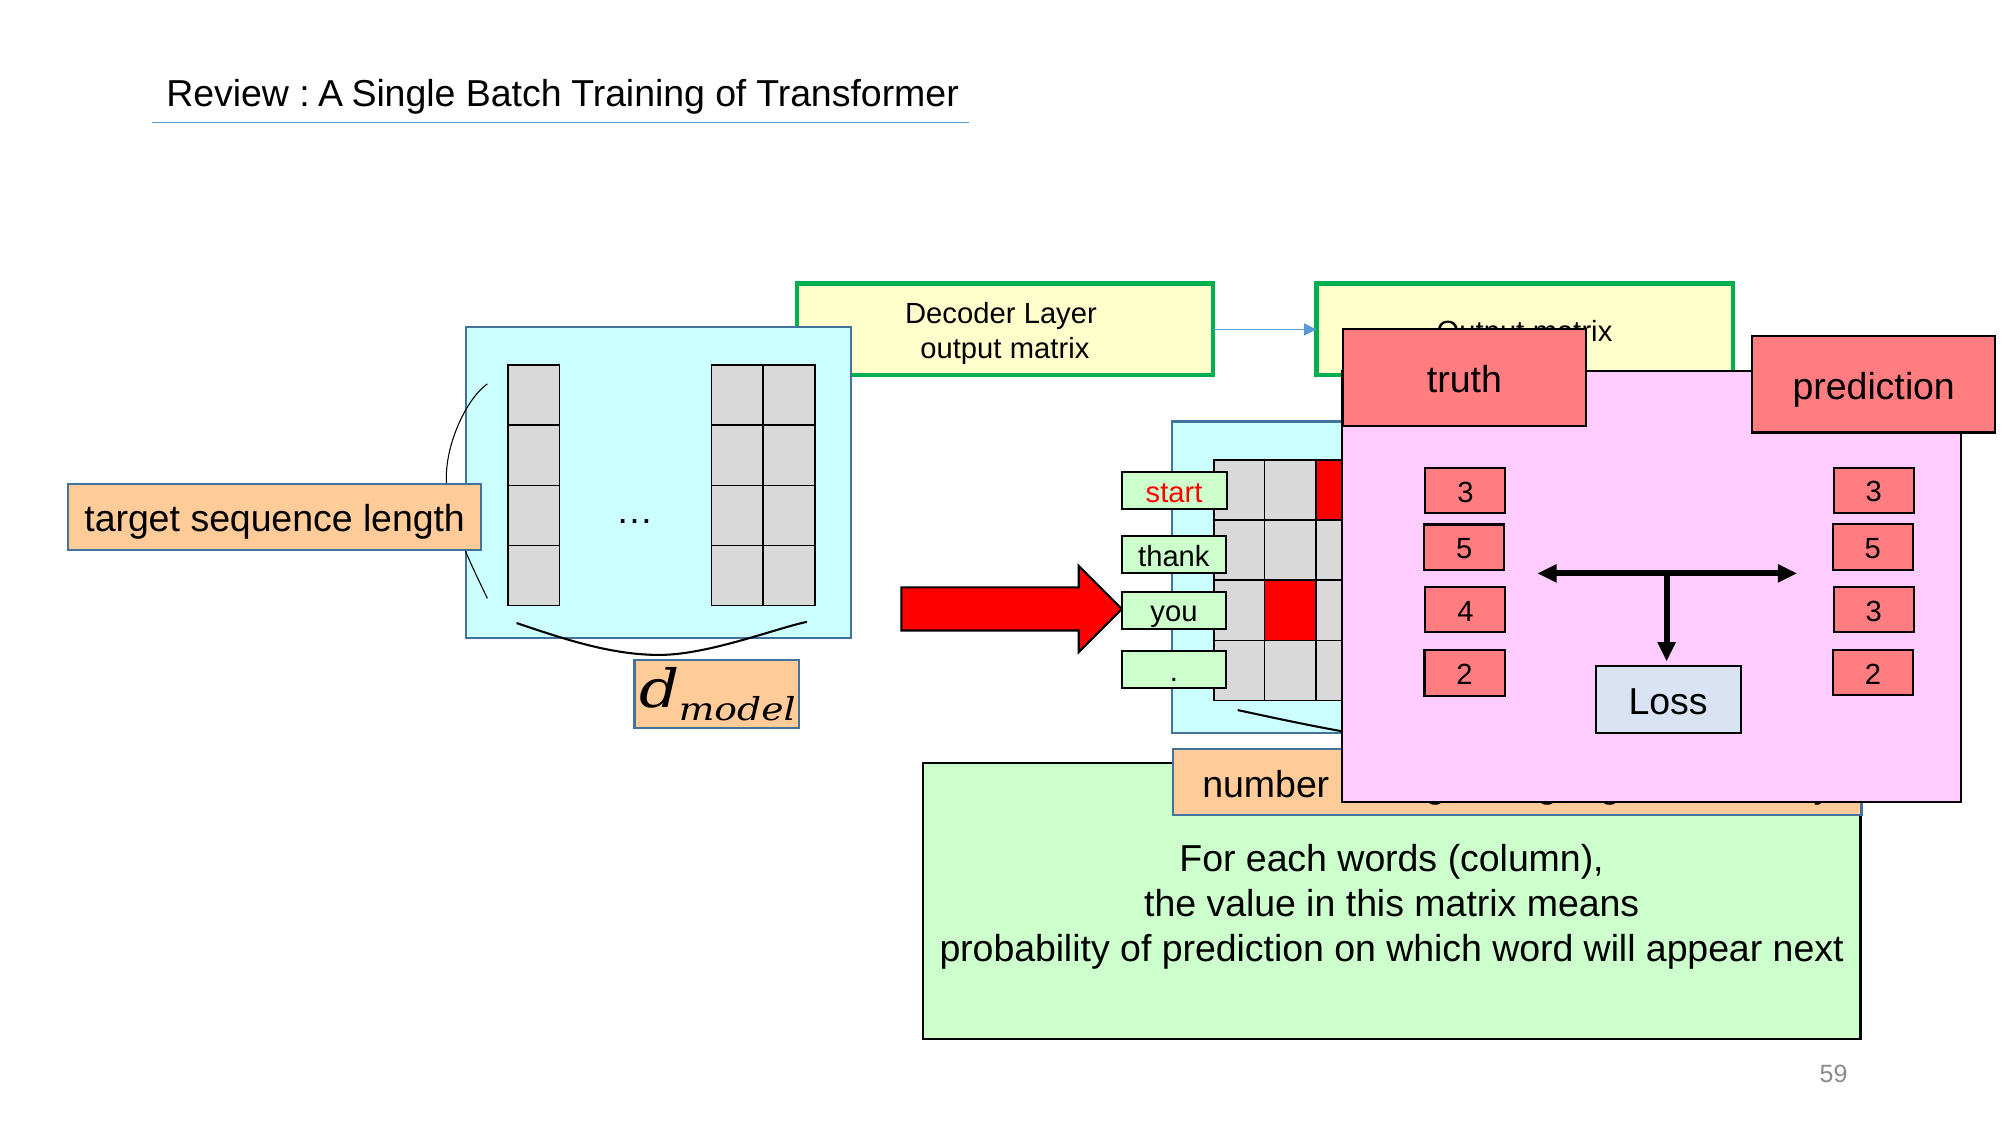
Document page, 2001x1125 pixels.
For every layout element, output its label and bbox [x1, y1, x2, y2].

table_cell [509, 486, 559, 545]
text_box [151, 61, 1006, 123]
table_header [1317, 461, 1341, 519]
table_cell [712, 426, 762, 485]
table_cell [712, 486, 762, 545]
table_cell [1265, 581, 1315, 640]
table_cell [509, 426, 559, 485]
table_header [509, 366, 559, 424]
slide_number [1412, 1042, 1863, 1103]
table_header [1215, 461, 1264, 519]
table_cell [1317, 521, 1341, 579]
table_cell [1265, 641, 1315, 700]
table_cell [1215, 581, 1264, 640]
table_cell [1265, 521, 1315, 579]
text_box [900, 282, 1996, 1040]
table_cell [764, 546, 814, 605]
table_cell [509, 546, 559, 605]
table_cell [712, 546, 762, 605]
text_box [67, 326, 852, 656]
table_header [764, 366, 814, 424]
table_cell [764, 426, 814, 485]
table_cell [1215, 521, 1264, 579]
table_header [1265, 461, 1315, 519]
table_cell [764, 486, 814, 545]
table_header [712, 366, 762, 424]
table_cell [1317, 641, 1341, 700]
table_cell [1215, 641, 1264, 700]
table_cell [1317, 581, 1341, 640]
